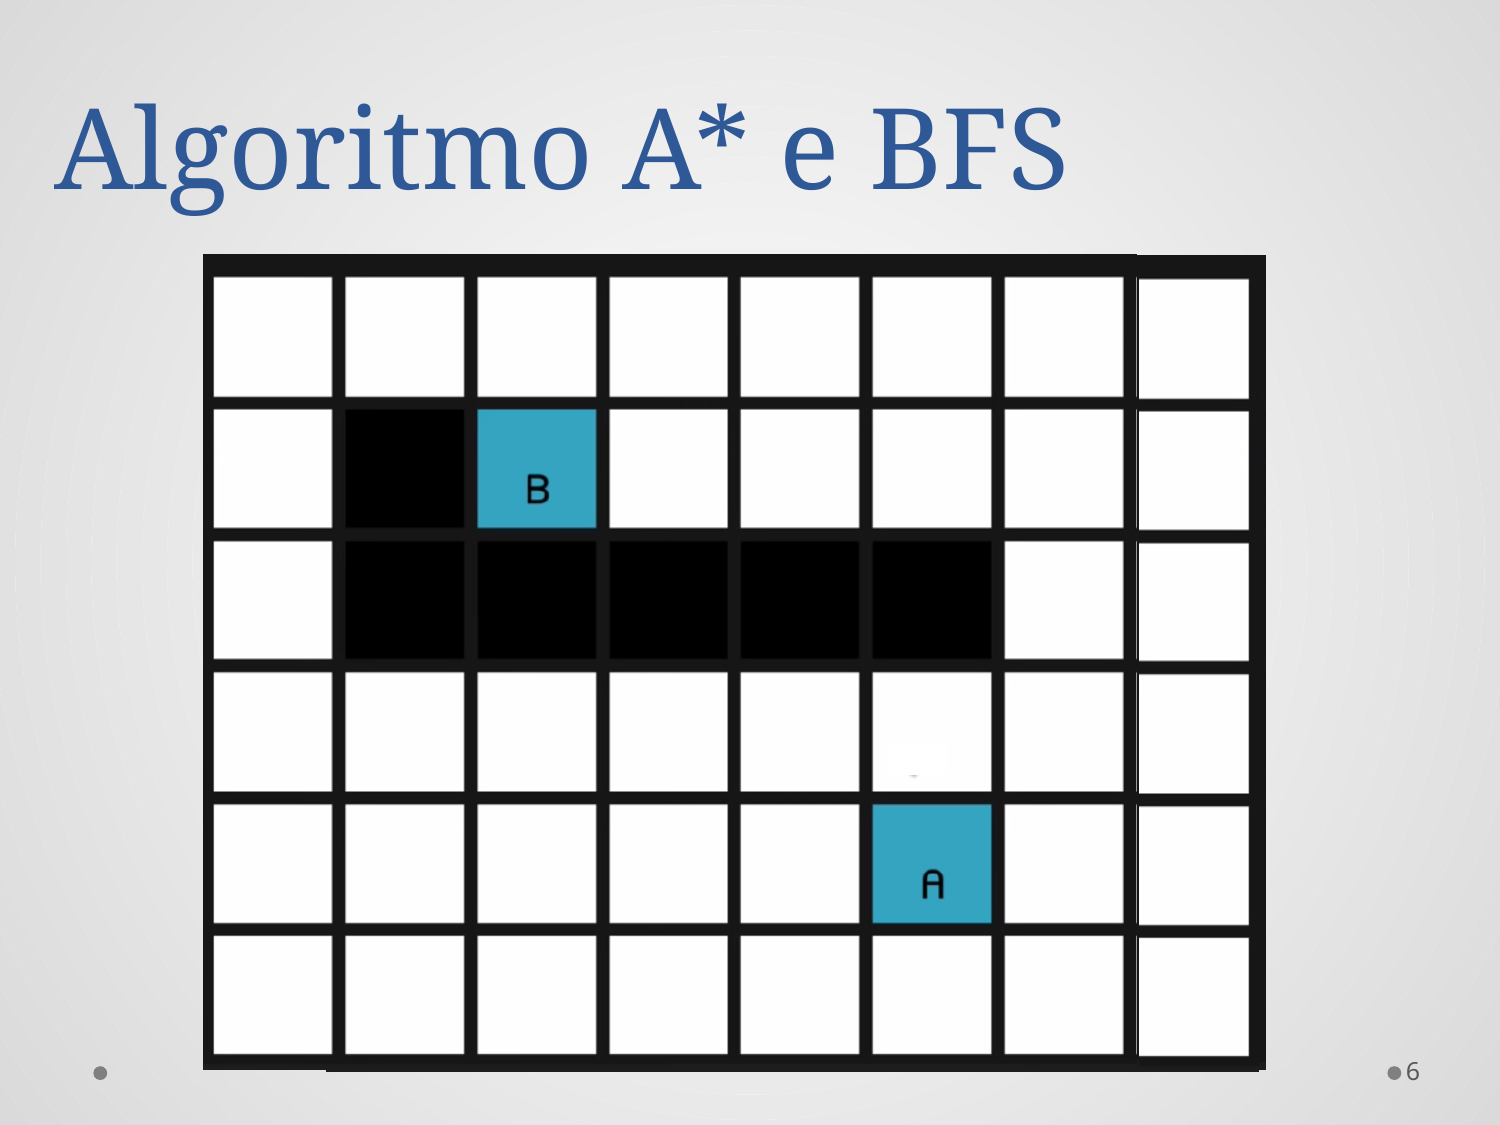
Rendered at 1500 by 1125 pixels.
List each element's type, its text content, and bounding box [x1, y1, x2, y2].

slide_number 6 [1401, 1042, 1494, 1103]
picture [203, 253, 1267, 1072]
title Algoritmo A* e BFS [0, 0, 1238, 220]
